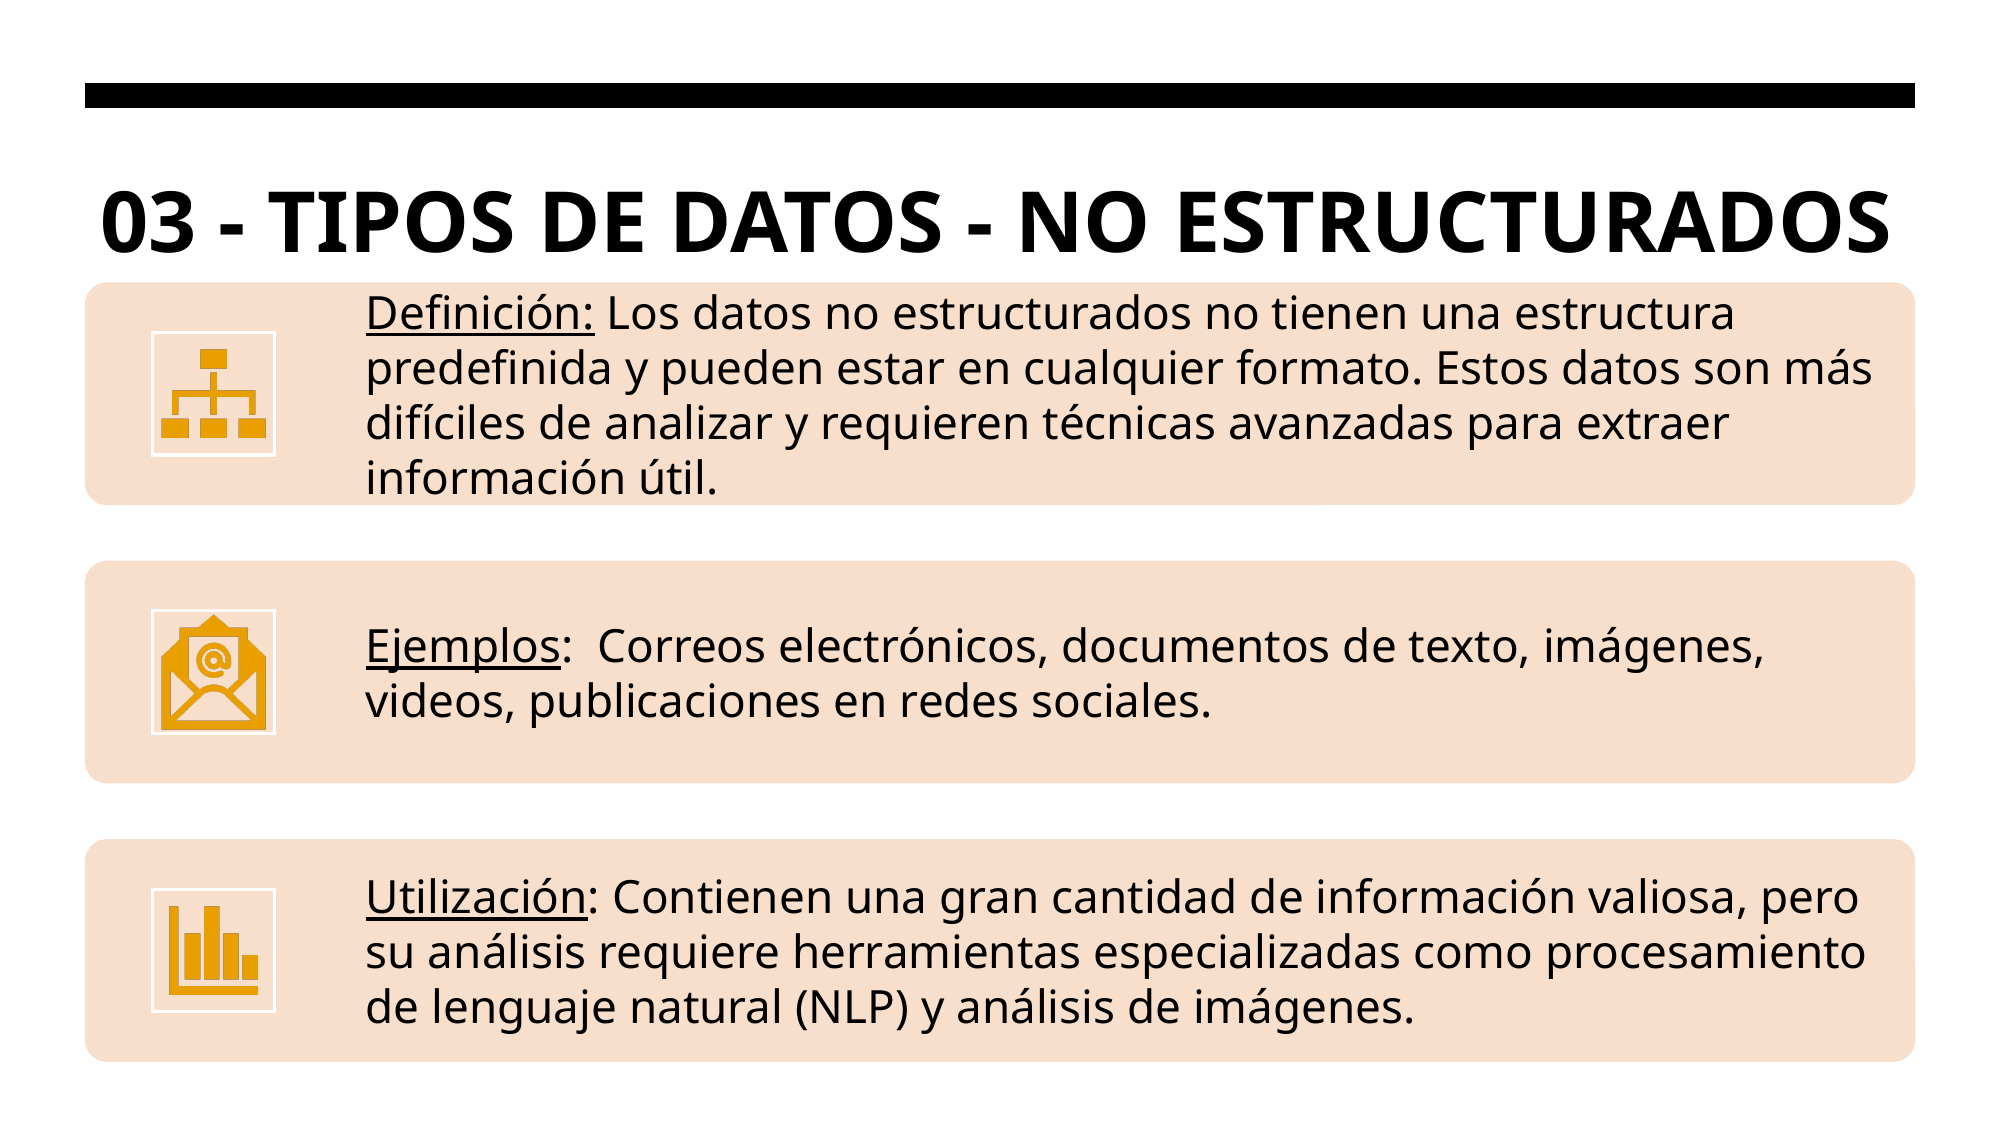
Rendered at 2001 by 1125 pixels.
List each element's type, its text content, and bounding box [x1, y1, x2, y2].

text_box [84, 281, 1916, 1063]
title 03 - TIPOS DE DATOS - NO ESTRUCTURADOS [85, 160, 1916, 281]
